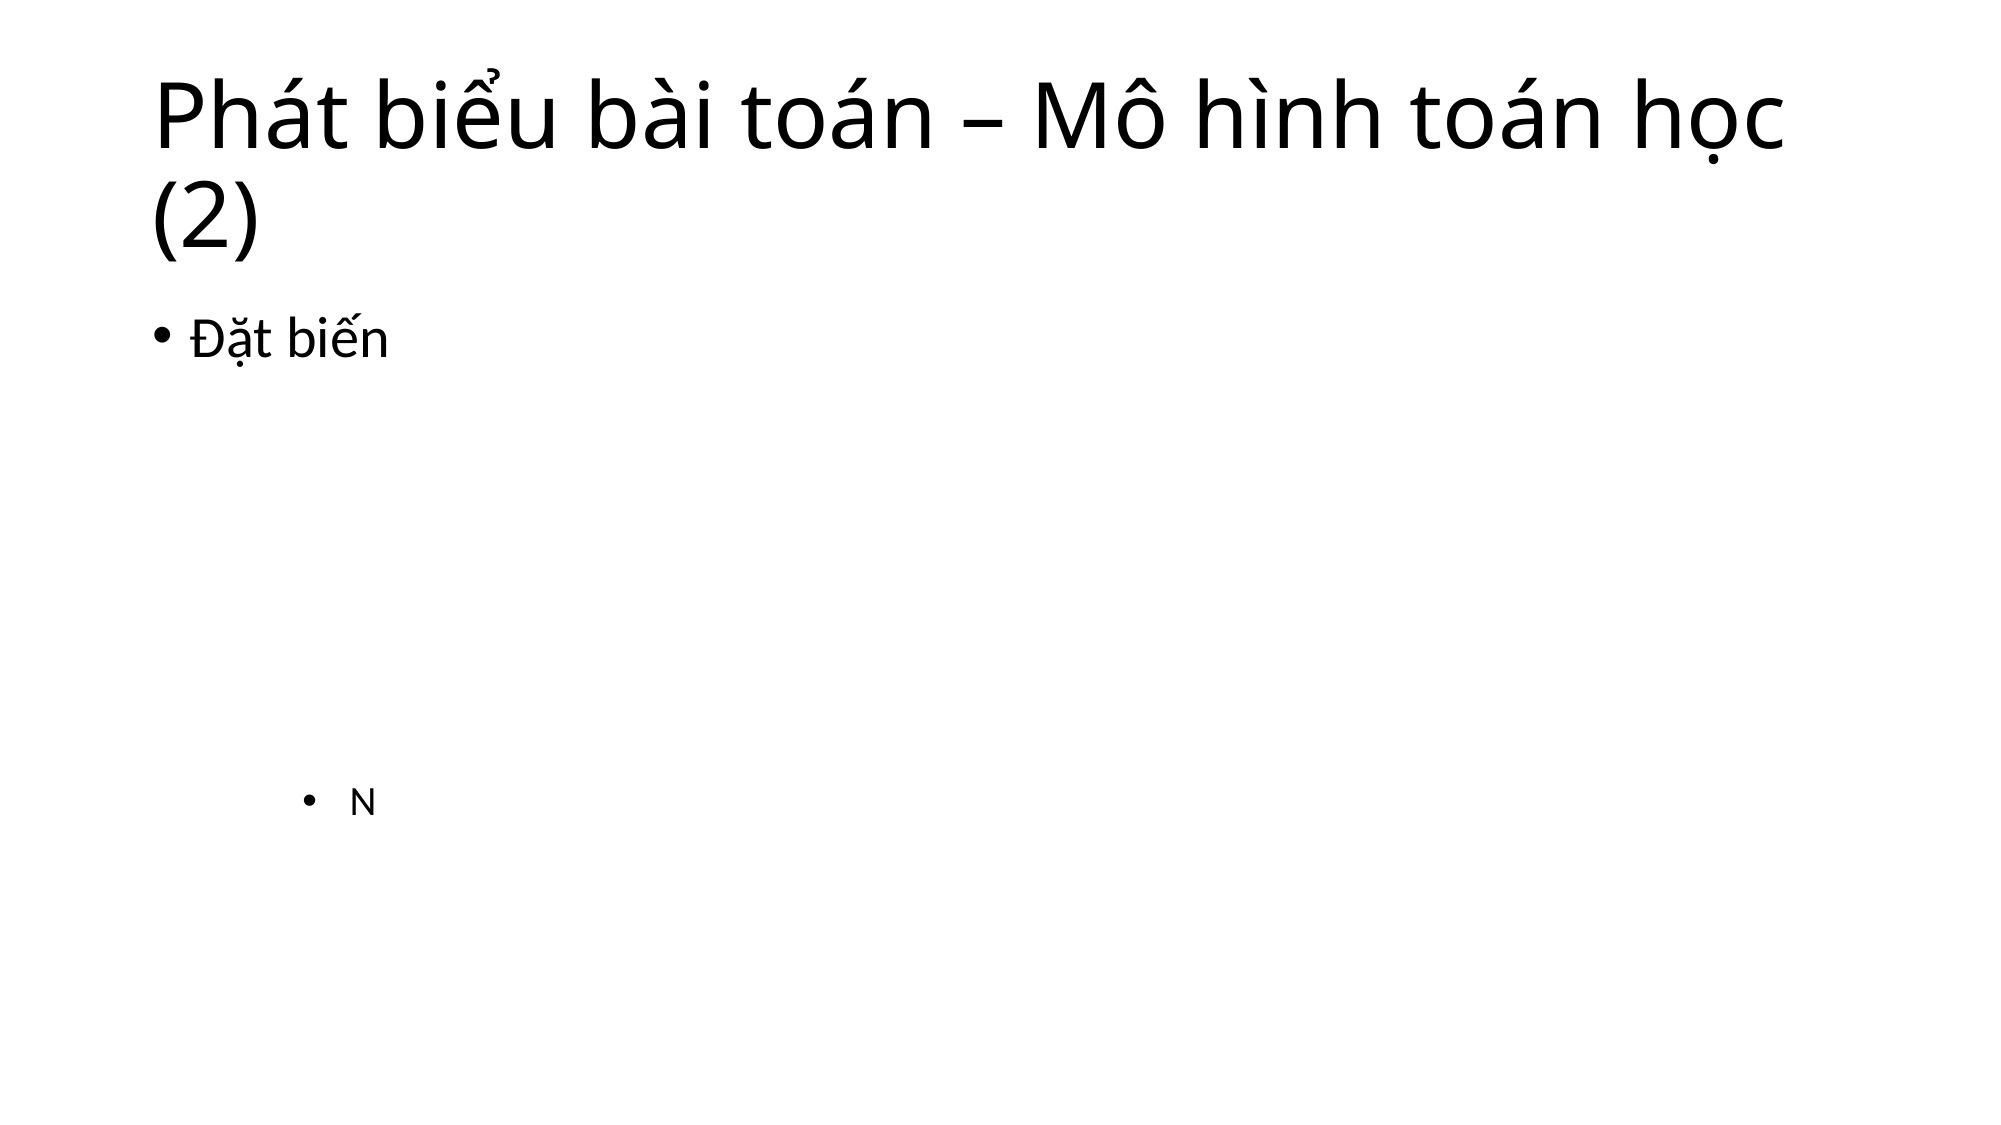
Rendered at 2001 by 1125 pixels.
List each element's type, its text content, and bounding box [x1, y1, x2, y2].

title Phát biểu bài toán – Mô hình toán học (2) [137, 59, 1863, 278]
